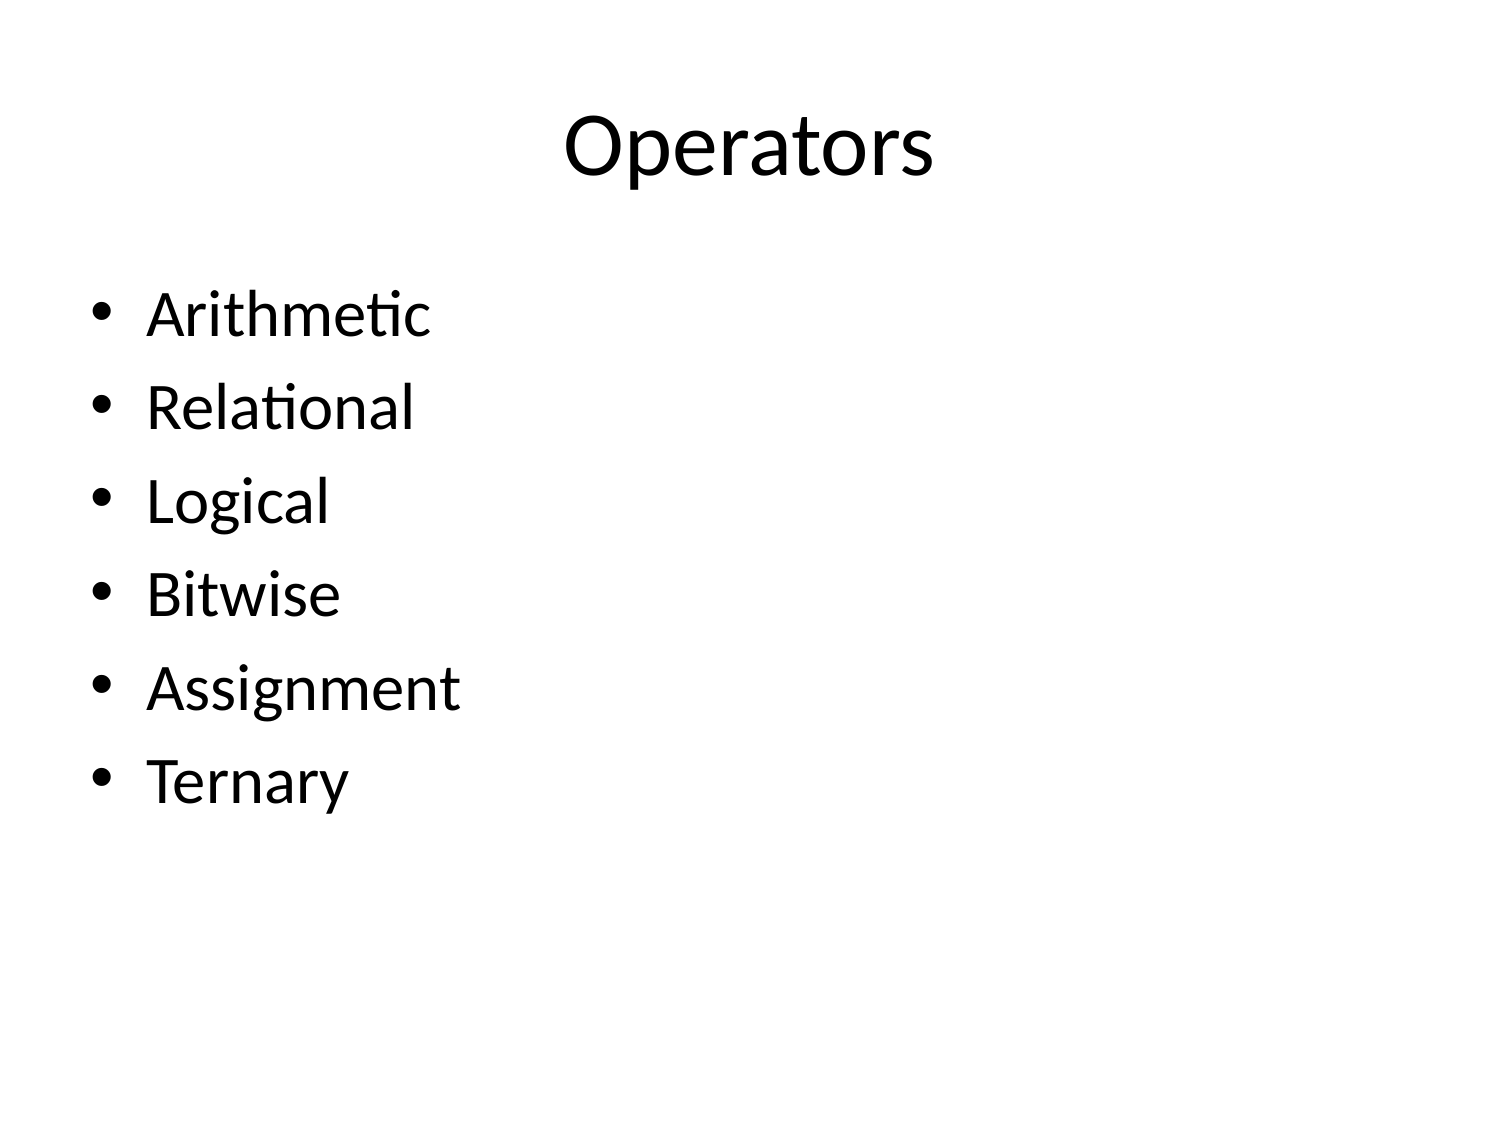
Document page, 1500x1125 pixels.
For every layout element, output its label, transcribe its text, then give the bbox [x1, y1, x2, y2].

title Operators [75, 45, 1425, 233]
list Arithmetic Relational Logical Bitwise Assignment Ternary [75, 262, 1425, 1005]
